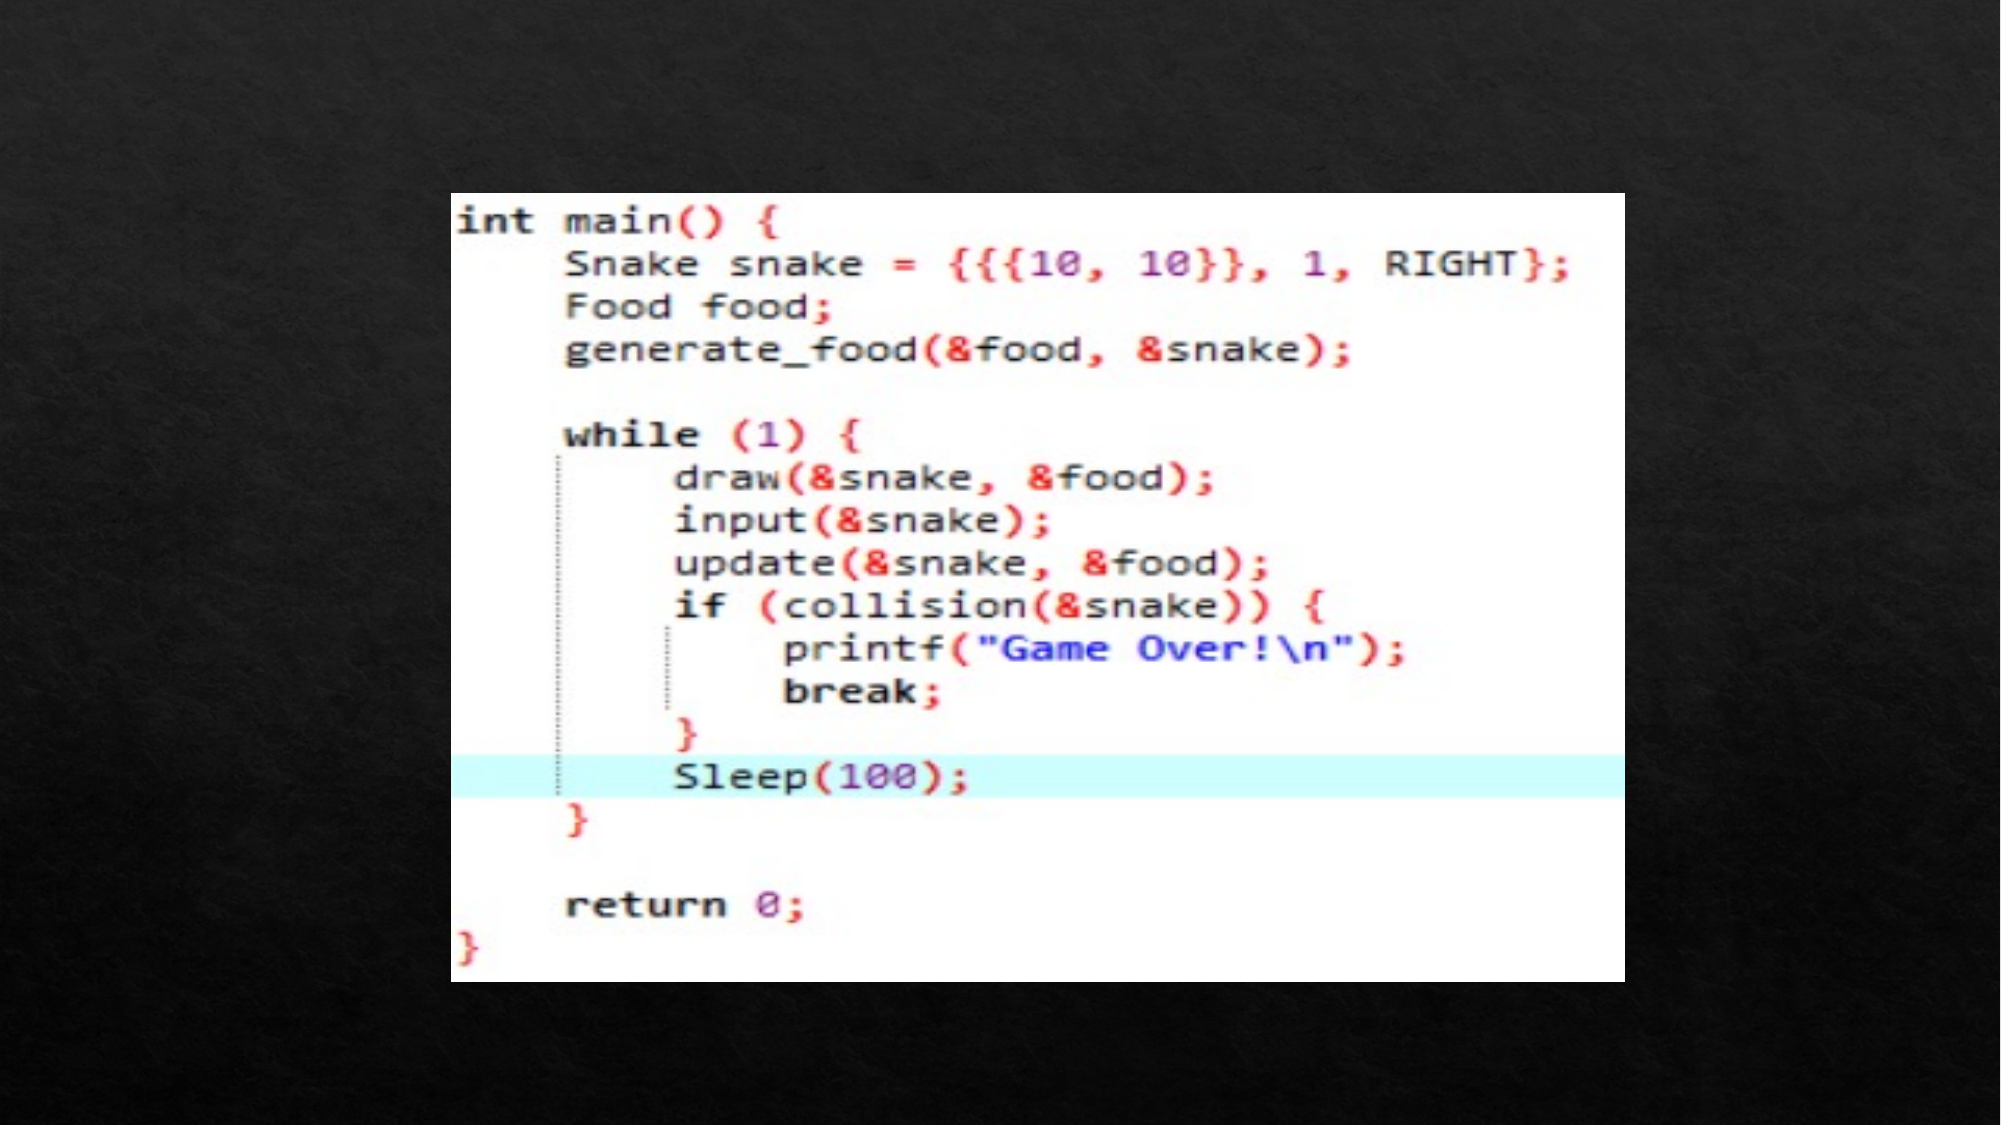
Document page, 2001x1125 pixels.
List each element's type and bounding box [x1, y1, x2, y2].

picture [450, 193, 1625, 983]
